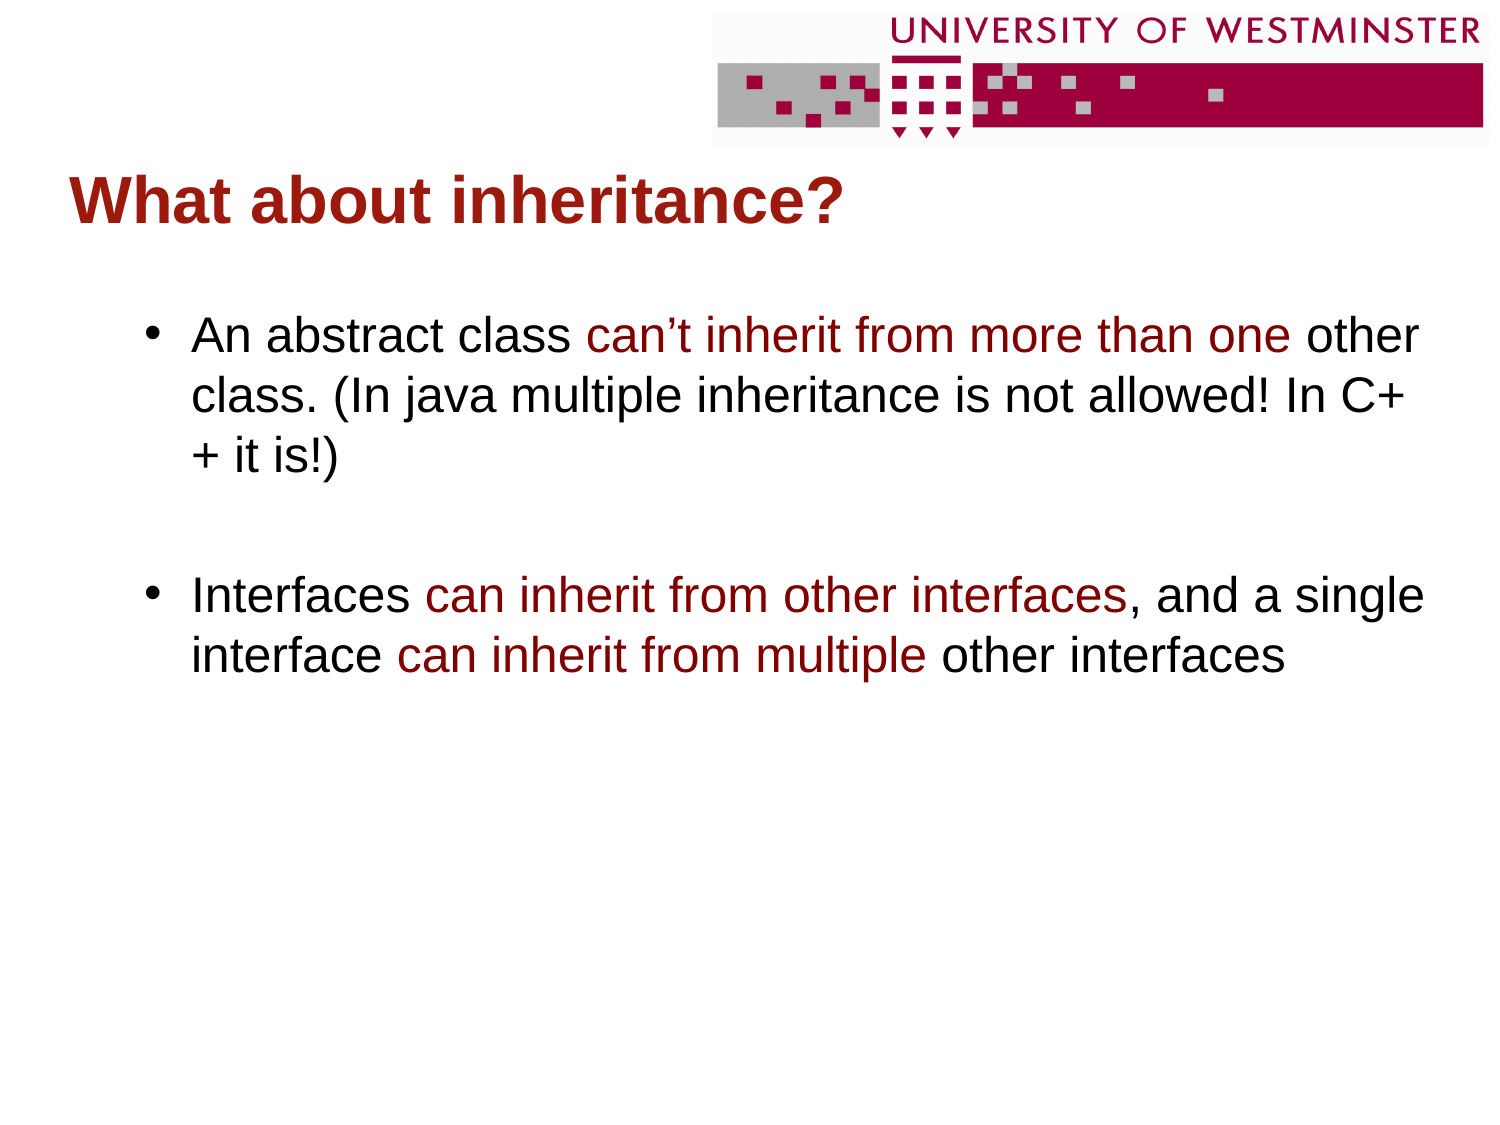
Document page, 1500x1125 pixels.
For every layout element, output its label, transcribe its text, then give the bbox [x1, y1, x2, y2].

title What about inheritance? [53, 148, 1448, 257]
list An abstract class can’t inherit from more than one other class. (In java multiple inheritance is not allowed! In C++ it is!) Interfaces can inherit from other interfaces, and a single interface can inherit from multiple other interfaces [53, 294, 1448, 1012]
picture [711, 11, 1490, 148]
